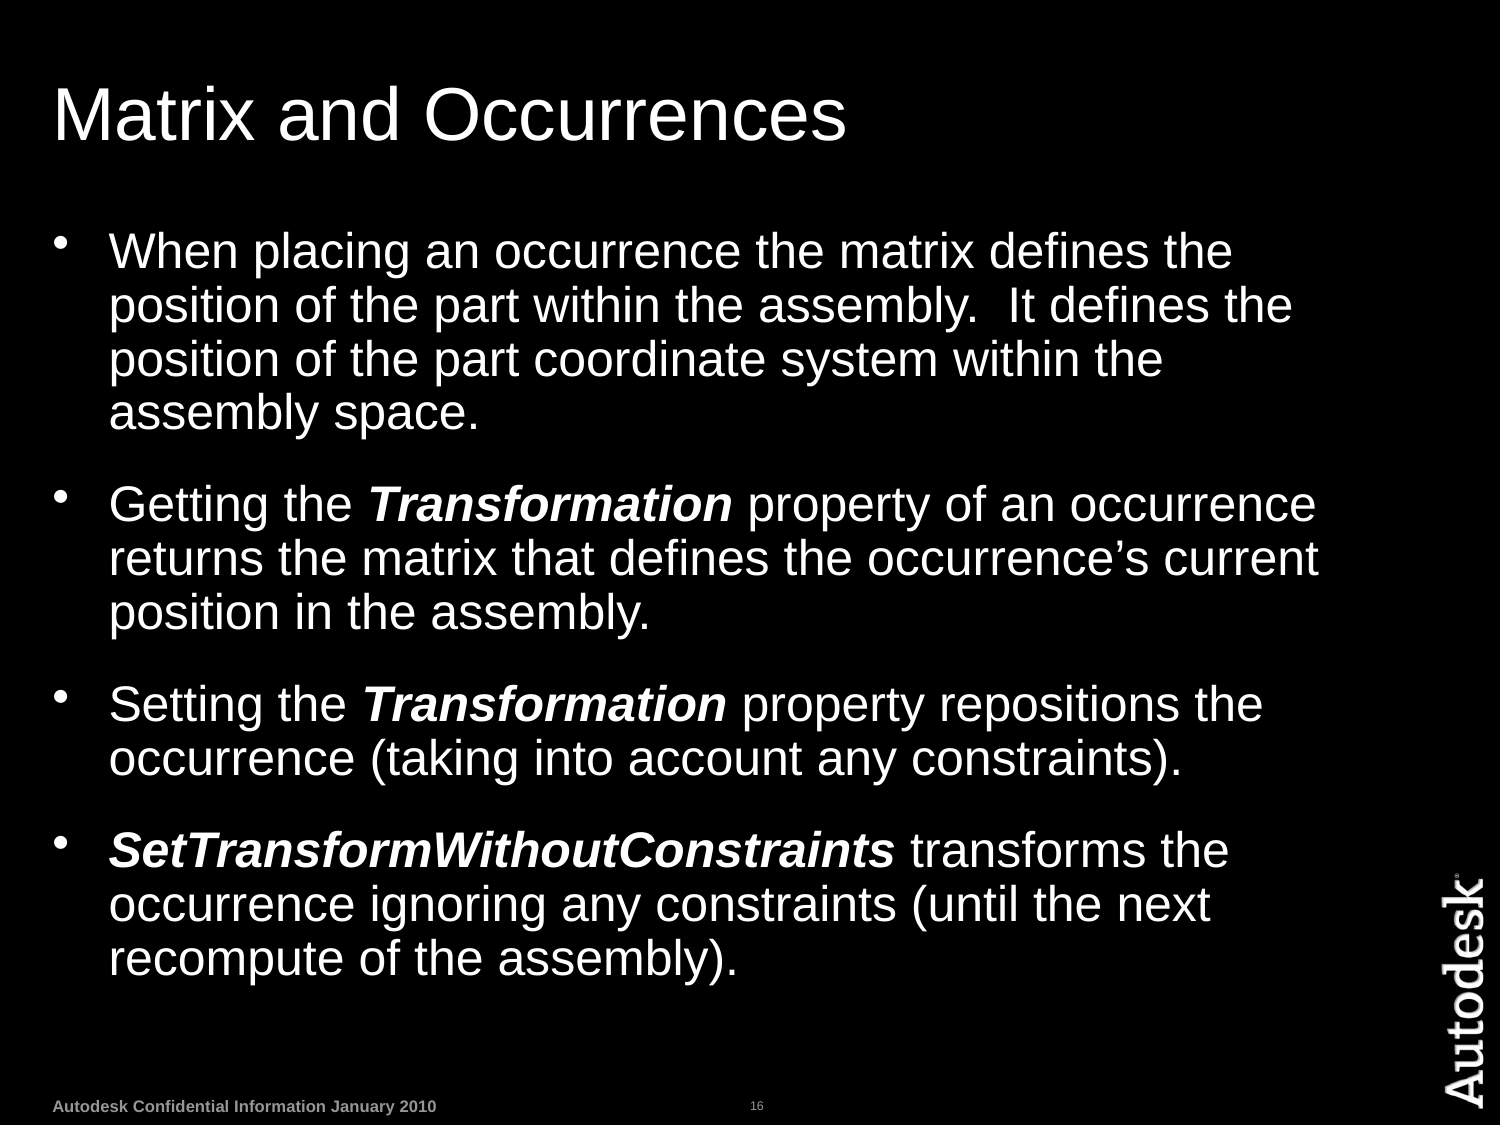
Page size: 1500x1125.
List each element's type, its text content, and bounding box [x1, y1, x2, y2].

list When placing an occurrence the matrix defines the position of the part within the assembly. It defines the position of the part coordinate system within the assembly space. Getting the Transformation property of an occurrence returns the matrix that defines the occurrence’s current position in the assembly. Setting the Transformation property repositions the occurrence (taking into account any constraints). SetTransformWithoutConstraints transforms the occurrence ignoring any constraints (until the next recompute of the assembly). [52, 224, 1376, 1065]
picture [1402, 0, 1500, 1125]
title Matrix and Occurrences [52, 22, 1376, 211]
